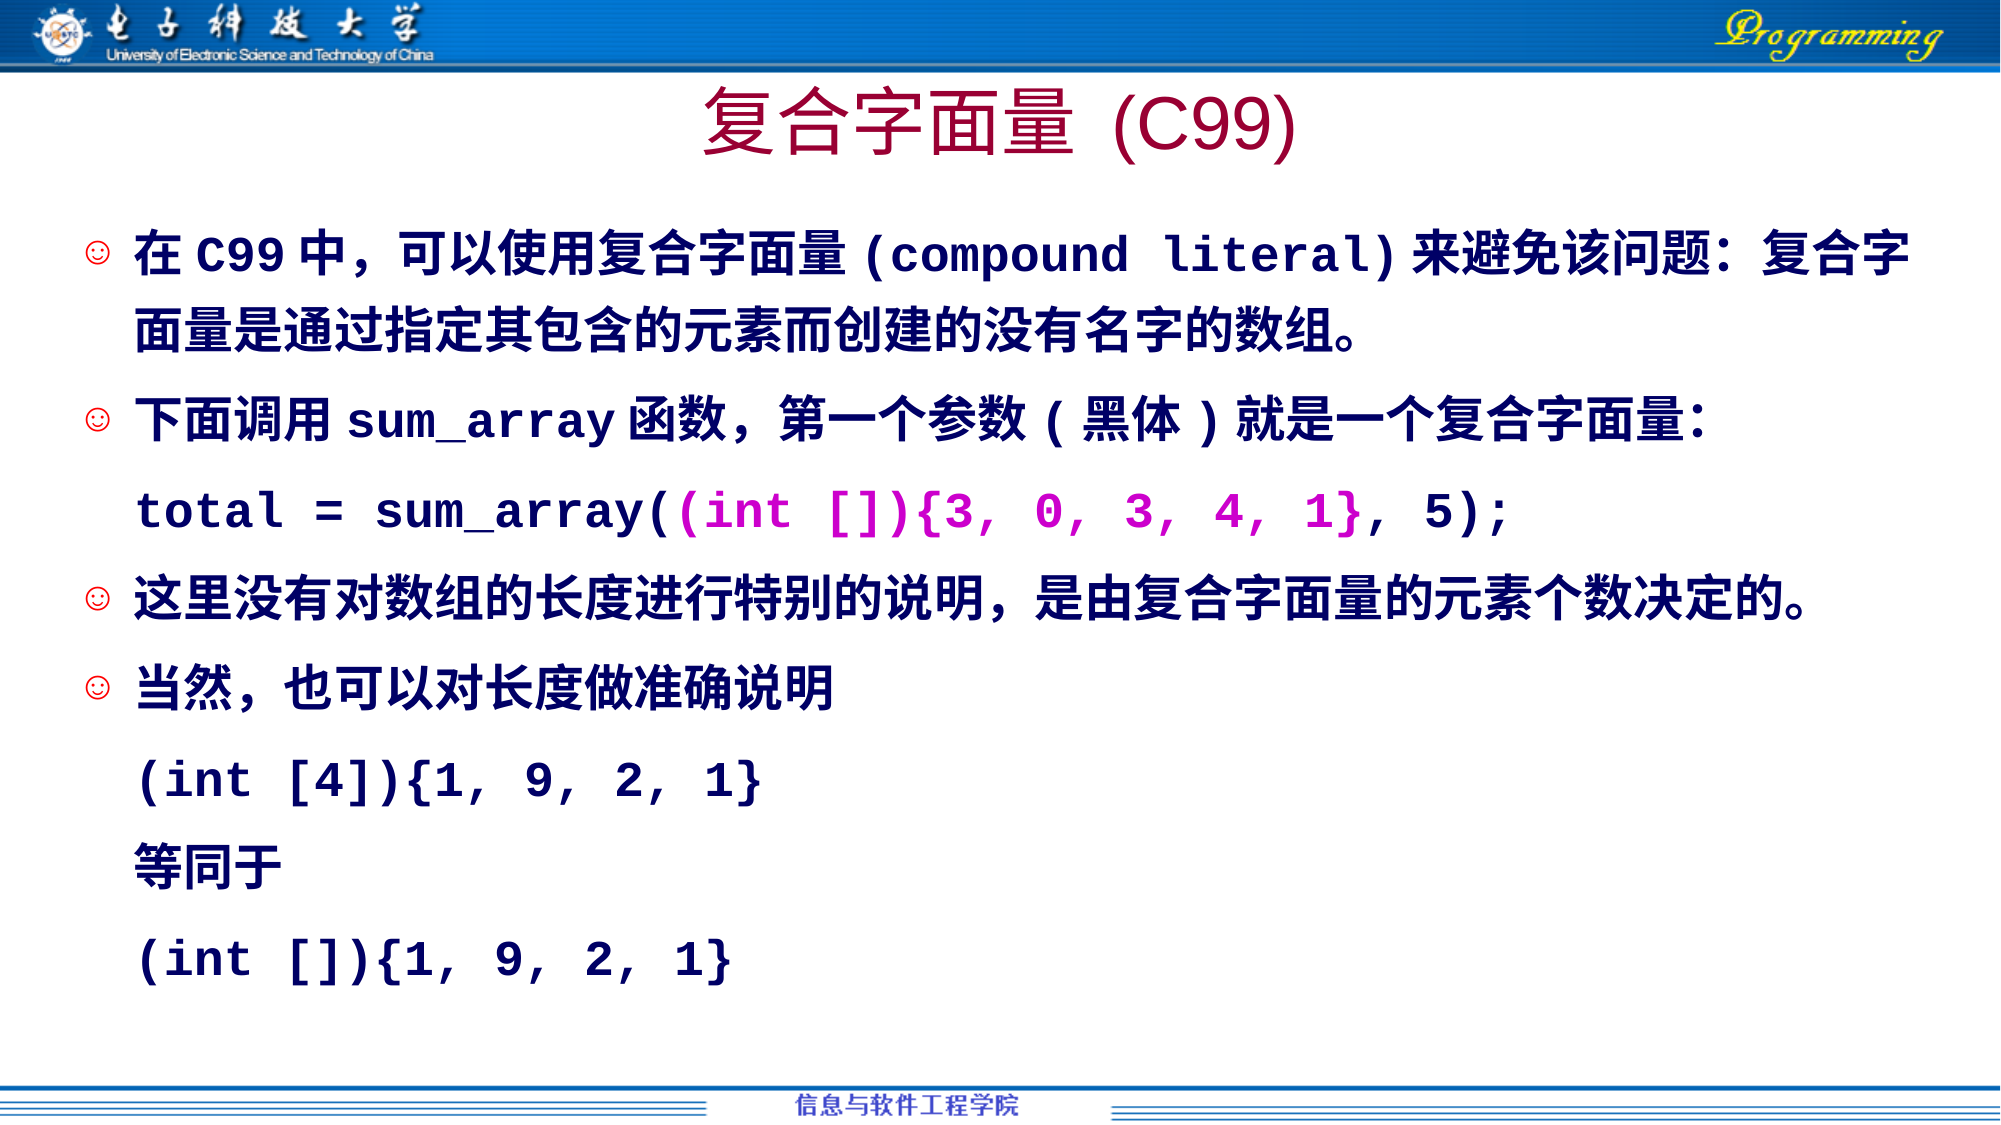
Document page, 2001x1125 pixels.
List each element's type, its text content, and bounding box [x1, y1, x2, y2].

list 在C99中，可以使用复合字面量(compound literal)来避免该问题：复合字面量是通过指定其包含的元素而创建的没有名字的数组。 下面调用sum_array函数，第一个参数(黑体)就是一个复合字面量： total = sum_array((int []){3, 0, 3, 4, 1}, 5); 这里没有对数组的长度进行特别的说明，是由复合字面量的元素个数决定的。 当然，也可以对长度做准确说明 (int [4]){1, 9, 2, 1} 等同于 (int []){1, 9, 2, 1} [62, 196, 1938, 1038]
title 复合字面量 (C99) [299, 42, 1701, 196]
picture [0, 0, 2001, 1125]
